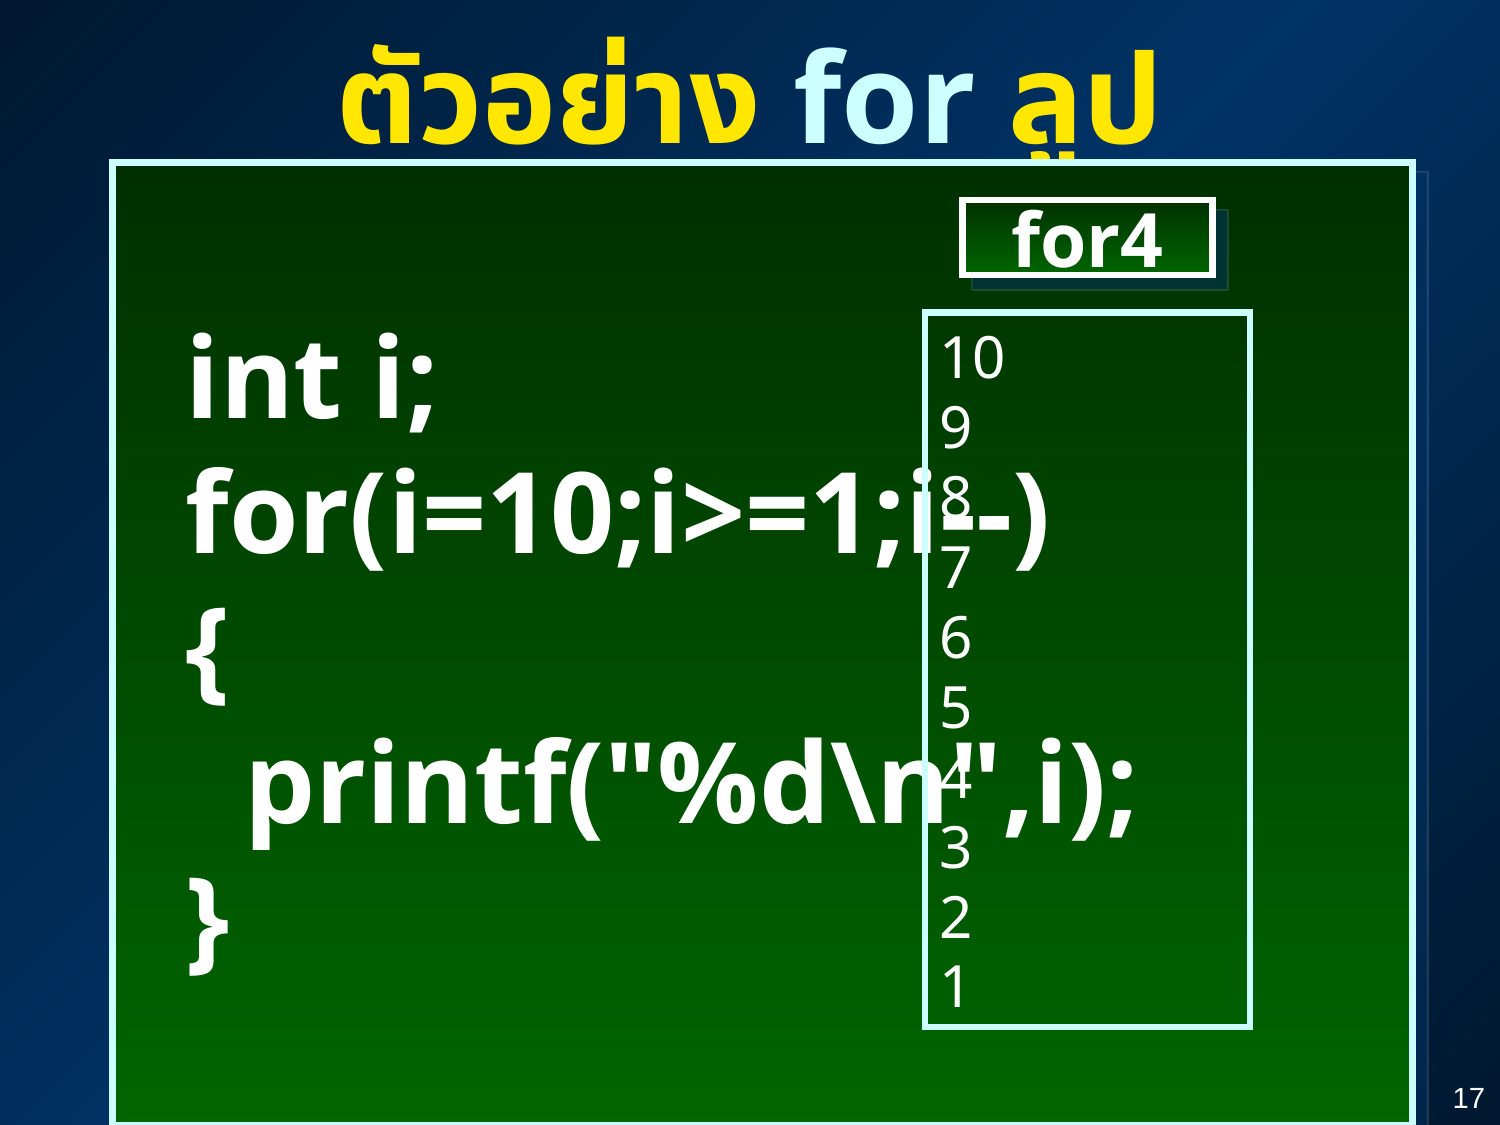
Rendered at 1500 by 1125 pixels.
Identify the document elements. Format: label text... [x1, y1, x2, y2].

text_box for4 [962, 199, 1213, 275]
text_box 17 [1426, 1071, 1500, 1125]
text_box 10 9 8 7 6 5 4 3 2 1 [924, 312, 1250, 1027]
title ตัวอย่าง for ลูป [74, 0, 1426, 188]
text_box int i; for(i=10;i>=1;i--) { printf("%d\n",i); } [112, 162, 1413, 1125]
